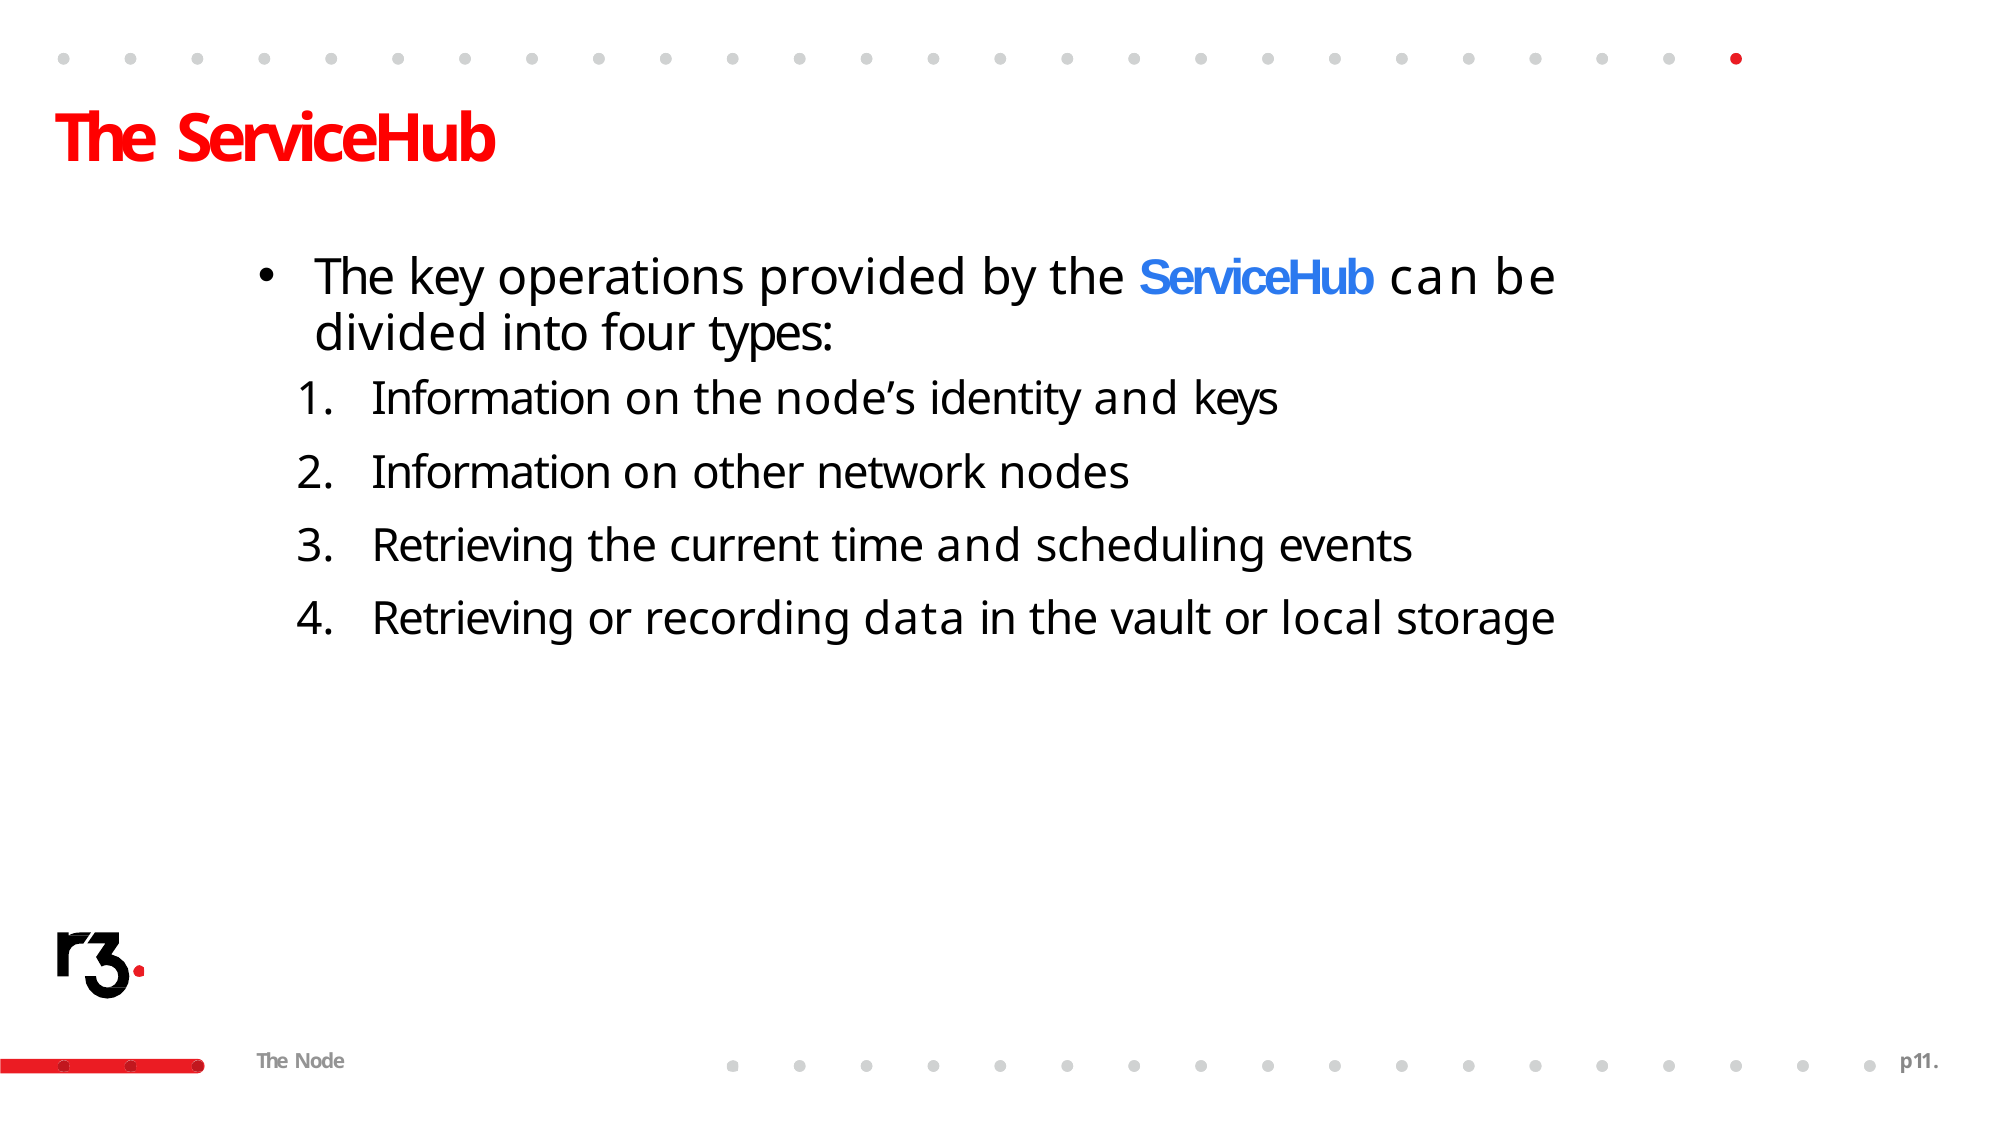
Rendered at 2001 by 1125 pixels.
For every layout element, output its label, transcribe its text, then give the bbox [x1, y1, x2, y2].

footer The Node [254, 1045, 355, 1125]
picture [726, 1060, 739, 1072]
text_box The key operations provided by the ServiceHub can be divided into four types: Information on the node’s identity and keys Information on other network nodes Retrieving the current time and scheduling events Retrieving or recording data in the vault or local storage [255, 241, 1618, 644]
picture [191, 1060, 204, 1072]
picture [133, 965, 145, 977]
title The ServiceHub [52, 92, 554, 283]
picture [124, 1060, 137, 1072]
slide_number p10. [1897, 1045, 1945, 1125]
picture [57, 1060, 70, 1072]
